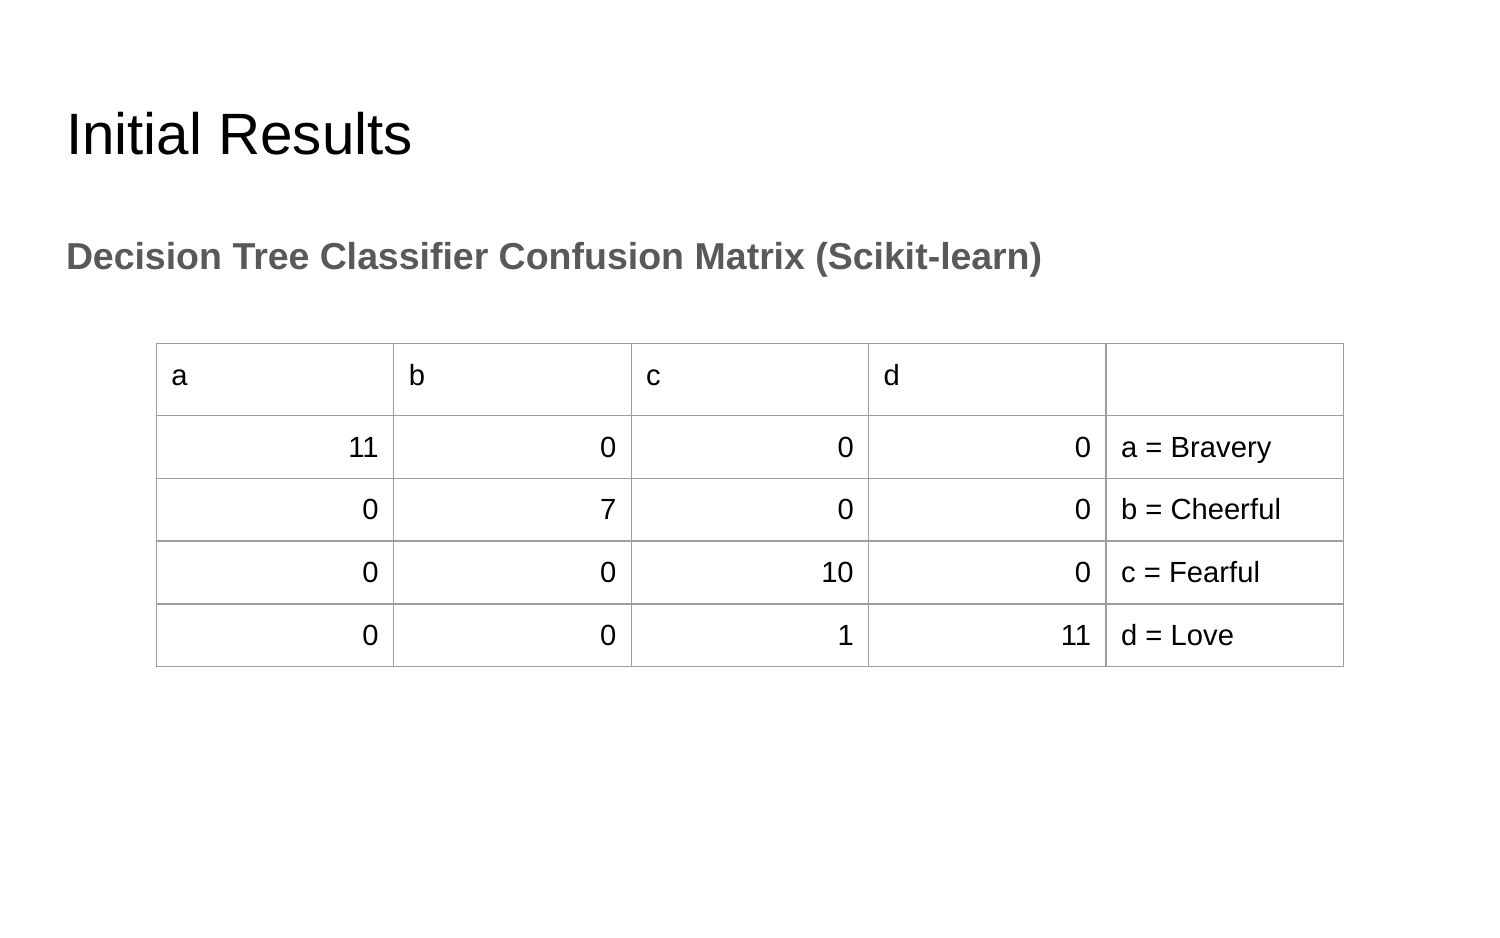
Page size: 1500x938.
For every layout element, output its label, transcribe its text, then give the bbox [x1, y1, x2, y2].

table_cell 0 [157, 479, 393, 540]
table_cell b = Cheerful [1107, 479, 1343, 540]
title Initial Results [51, 81, 1449, 186]
table_header [1107, 344, 1343, 415]
table_cell 0 [869, 542, 1105, 603]
table_header d [869, 344, 1105, 415]
table_cell 0 [394, 416, 631, 478]
table_cell 0 [157, 542, 393, 603]
table_cell c = Fearful [1107, 542, 1343, 603]
table_cell a = Bravery [1107, 416, 1343, 478]
table_cell 11 [869, 605, 1105, 666]
table_cell 0 [632, 479, 868, 540]
table_header c [632, 344, 868, 415]
table_header a [157, 344, 393, 415]
table_cell 0 [869, 416, 1105, 478]
table_cell 11 [157, 416, 393, 478]
table_cell 0 [394, 605, 631, 666]
table_cell 0 [394, 542, 631, 603]
table_cell 0 [632, 416, 868, 478]
table_cell 10 [632, 542, 868, 603]
table_cell 0 [157, 605, 393, 666]
table_header b [394, 344, 631, 415]
table_cell d = Love [1107, 605, 1343, 666]
table_cell 7 [394, 479, 631, 540]
table_cell 1 [632, 605, 868, 666]
table_cell 0 [869, 479, 1105, 540]
list Decision Tree Classifier Confusion Matrix (Scikit-learn) [51, 210, 1393, 279]
